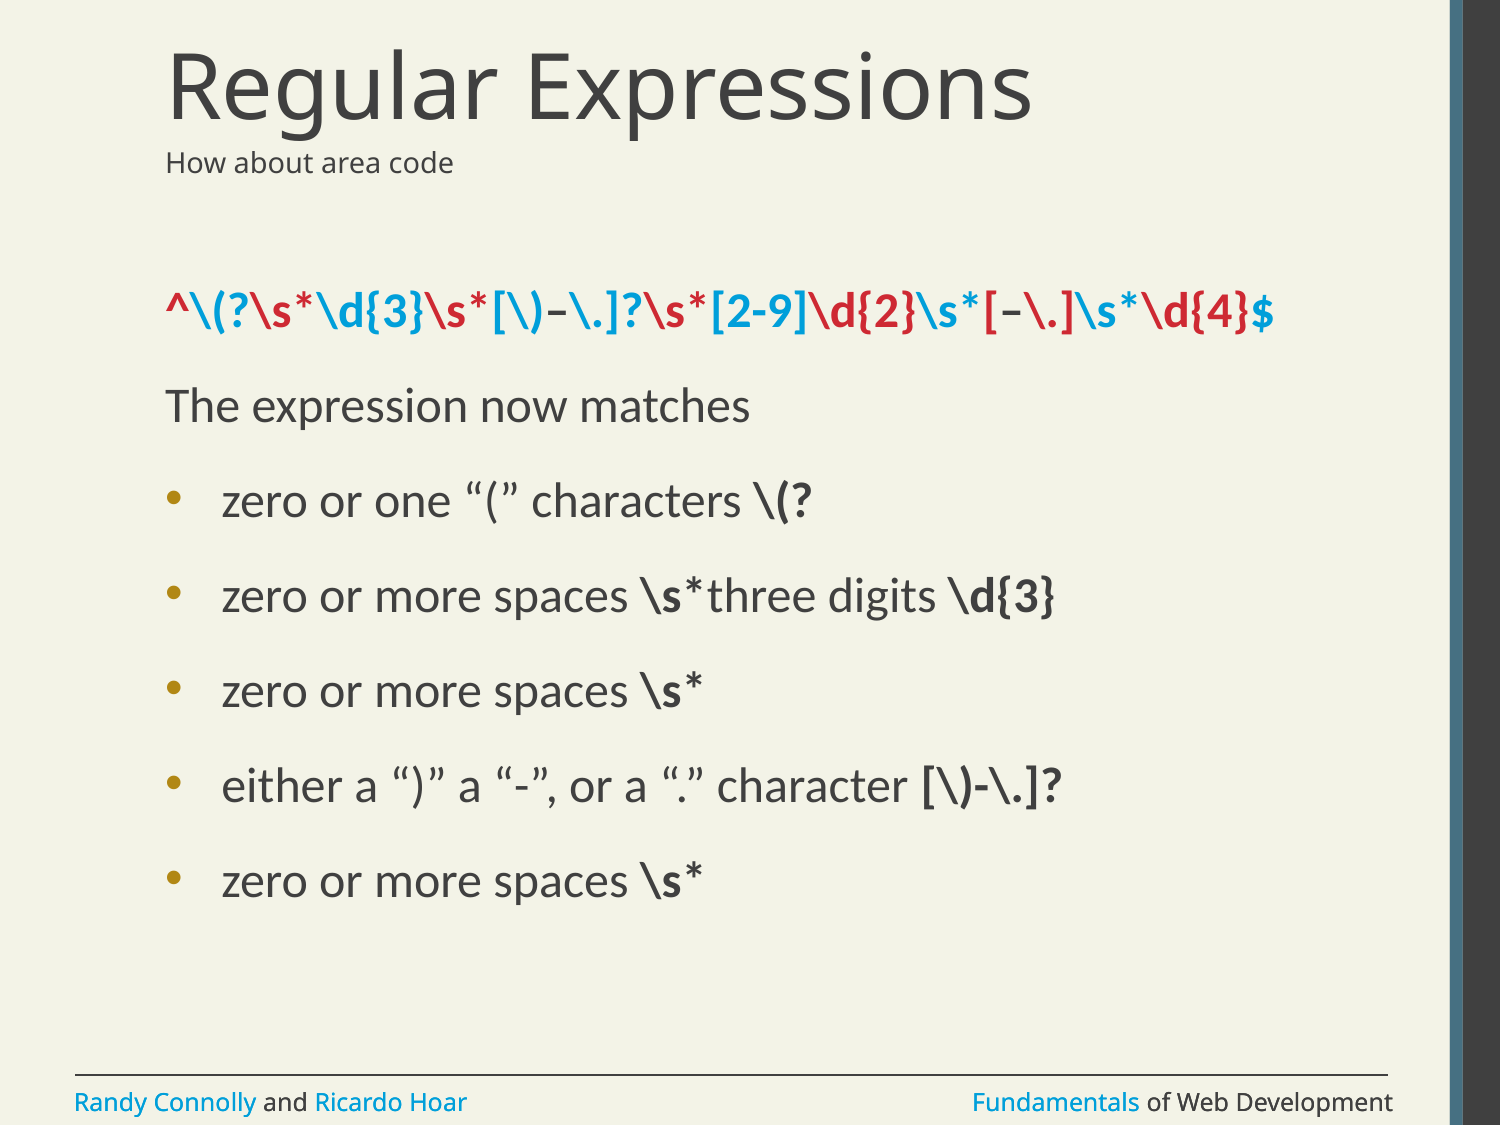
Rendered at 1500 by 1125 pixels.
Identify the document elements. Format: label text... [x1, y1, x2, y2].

list ^\(?\s*\d{3}\s*[\)–\.]?\s*[2-9]\d{2}\s*[–\.]\s*\d{4}$ The expression now matches zero or one “(” characters \(? zero or more spaces \s*three digits \d{3} zero or more spaces \s* either a “)” a “-”, or a “.” character [\)-\.]? zero or more spaces \s* [150, 270, 1338, 1013]
title Regular Expressions [150, 20, 1425, 188]
list How about area code [150, 137, 1200, 188]
